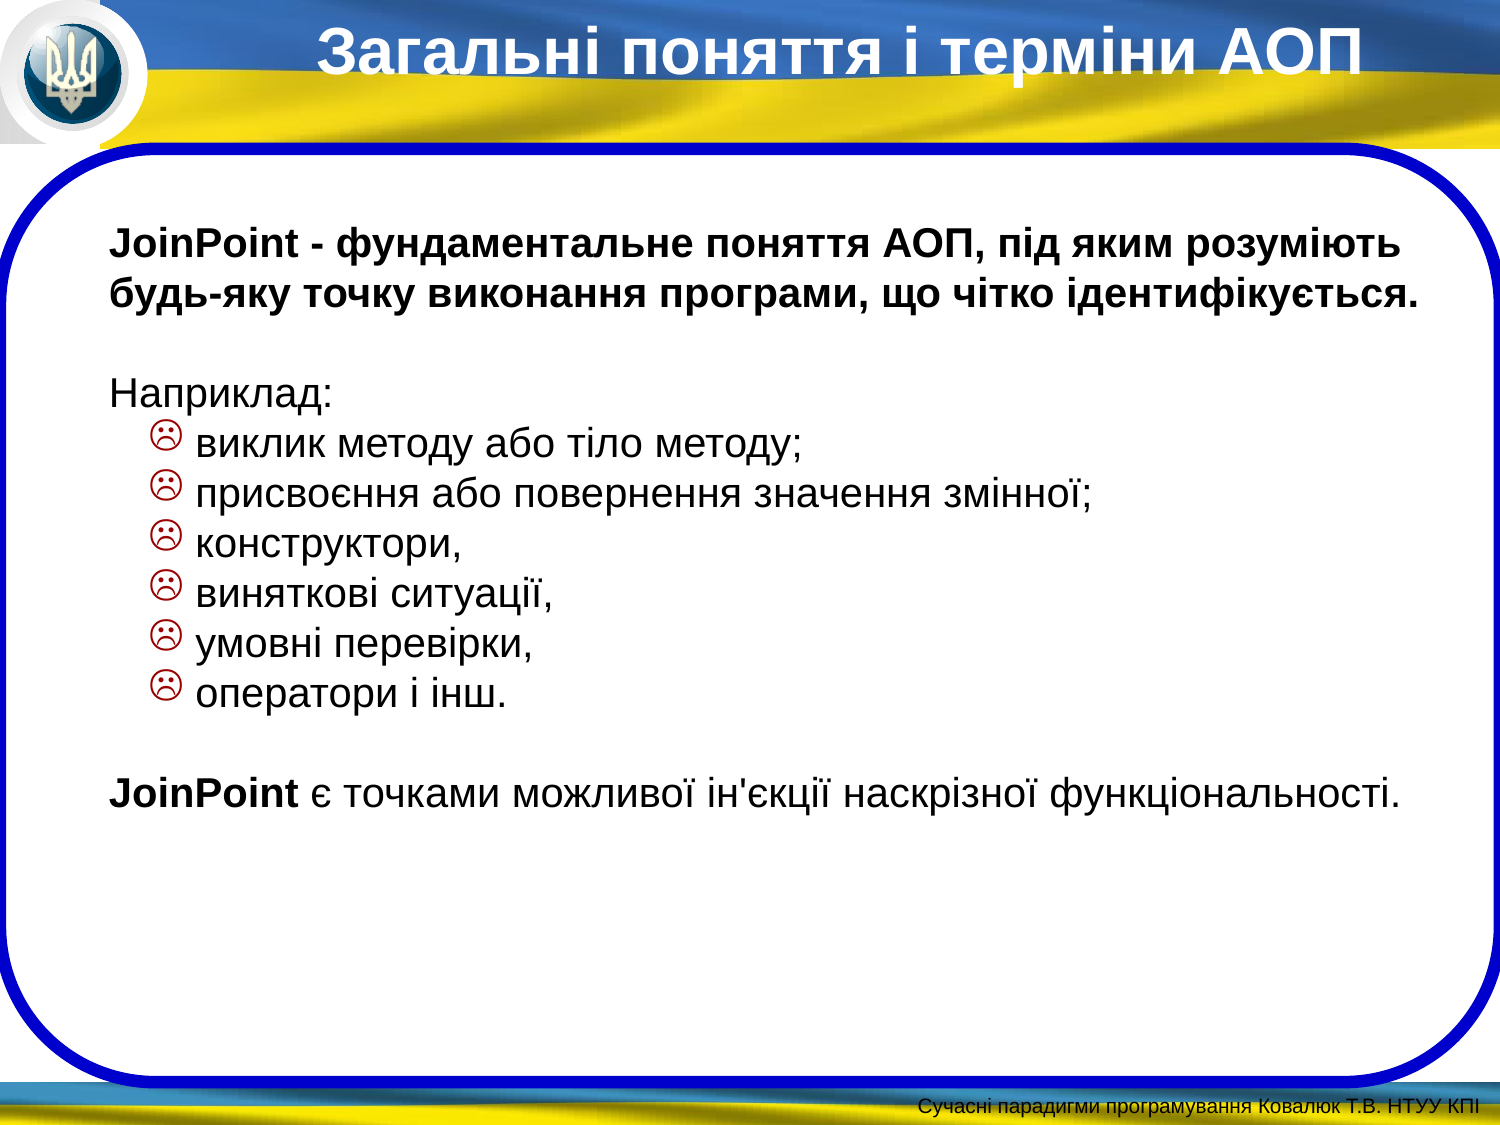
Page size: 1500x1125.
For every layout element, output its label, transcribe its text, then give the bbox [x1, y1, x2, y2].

text_box Загальні поняття і терміни АОП [301, 0, 1381, 95]
picture [100, 0, 1500, 149]
picture [0, 1082, 1500, 1125]
text_box JoinPoint - фундаментальне поняття АОП, під яким розуміють будь-яку точку виконання програми, що чітко ідентифікується. Наприклад: виклик методу або тіло методу; присвоєння або повернення значення змінної; конструктори, виняткові ситуації, умовні перевірки, оператори і інш. JoinPoint є точками можливої ін'єкції наскрізної функціональності. [94, 208, 1500, 873]
